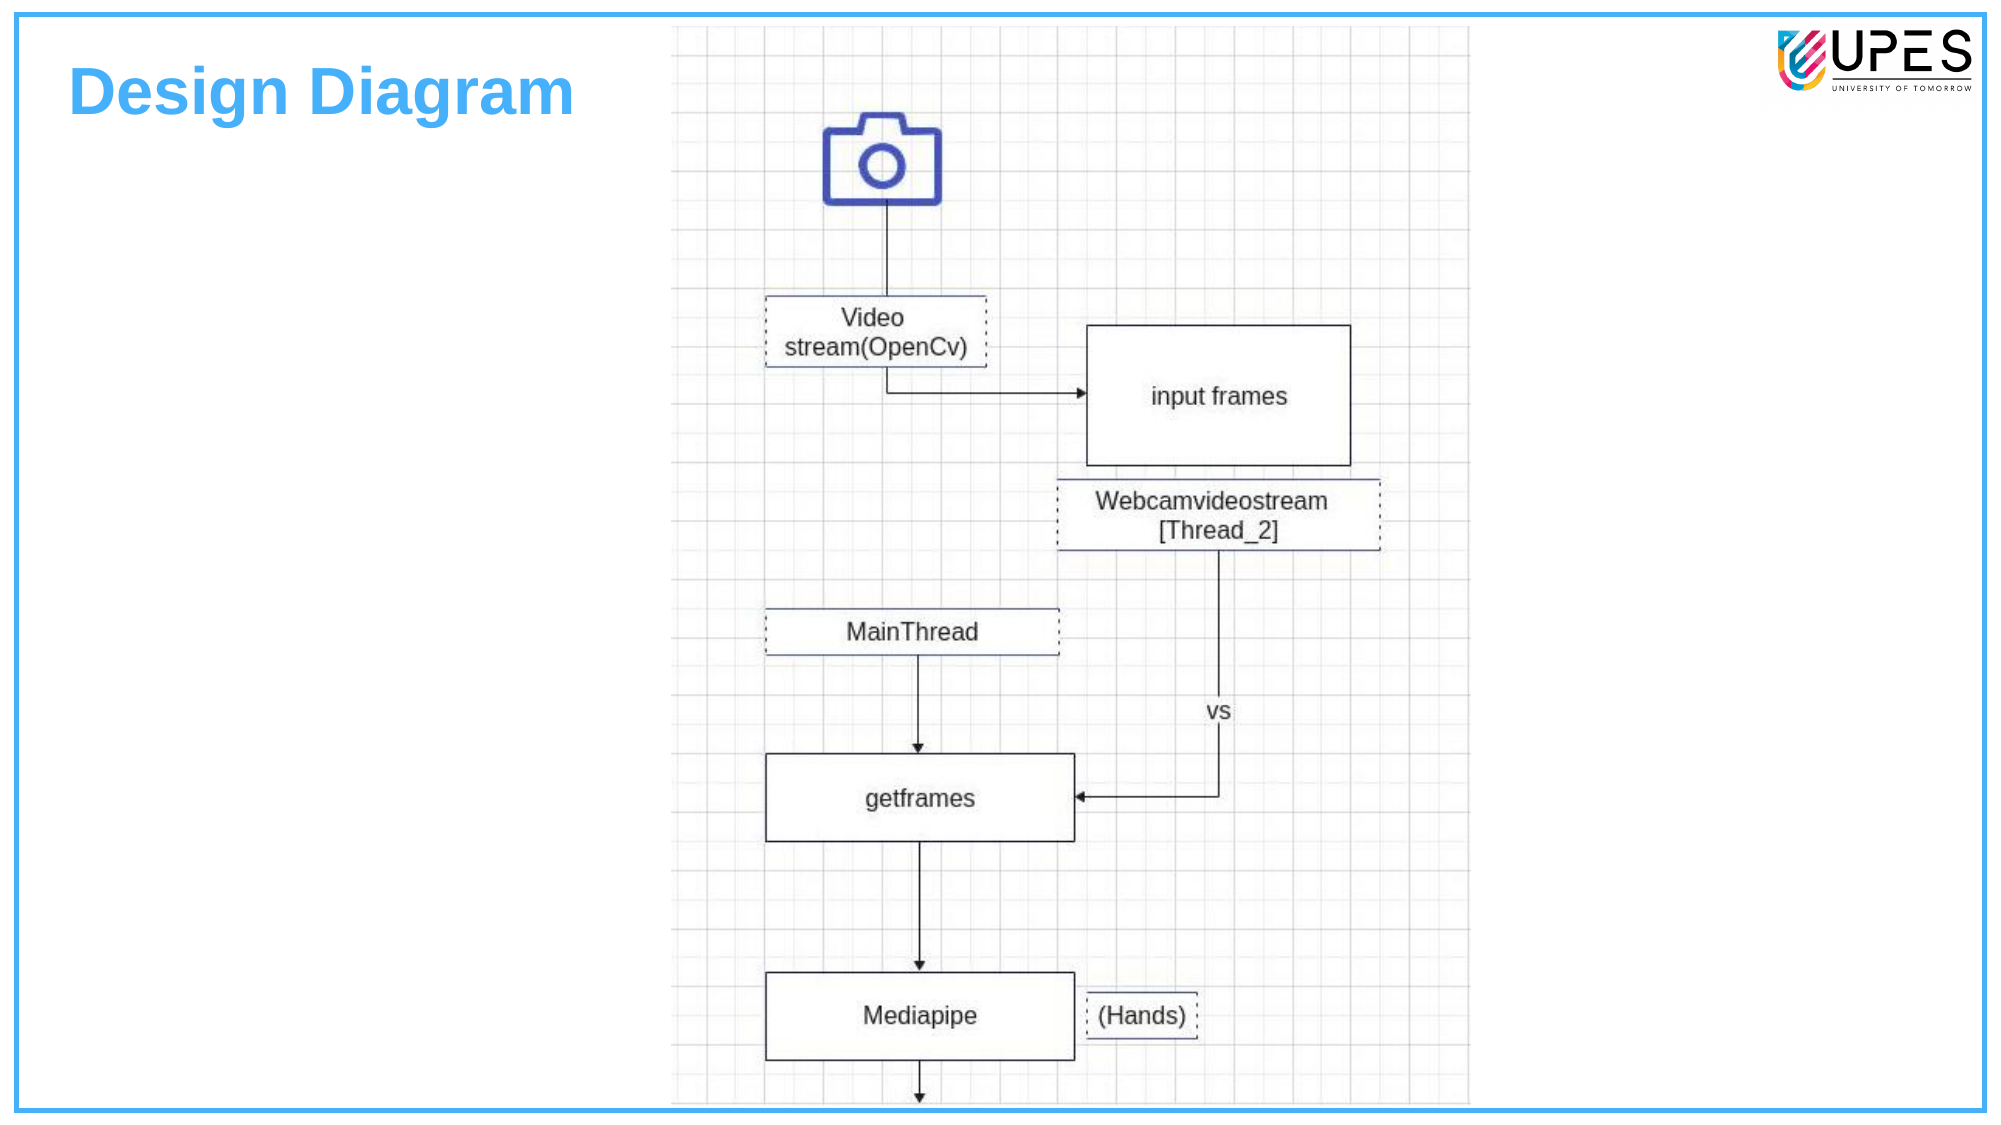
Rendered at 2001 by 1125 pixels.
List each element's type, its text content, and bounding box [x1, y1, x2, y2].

picture [1758, 20, 1978, 110]
text_box Design Diagram [53, 40, 671, 136]
picture [671, 26, 1471, 1106]
